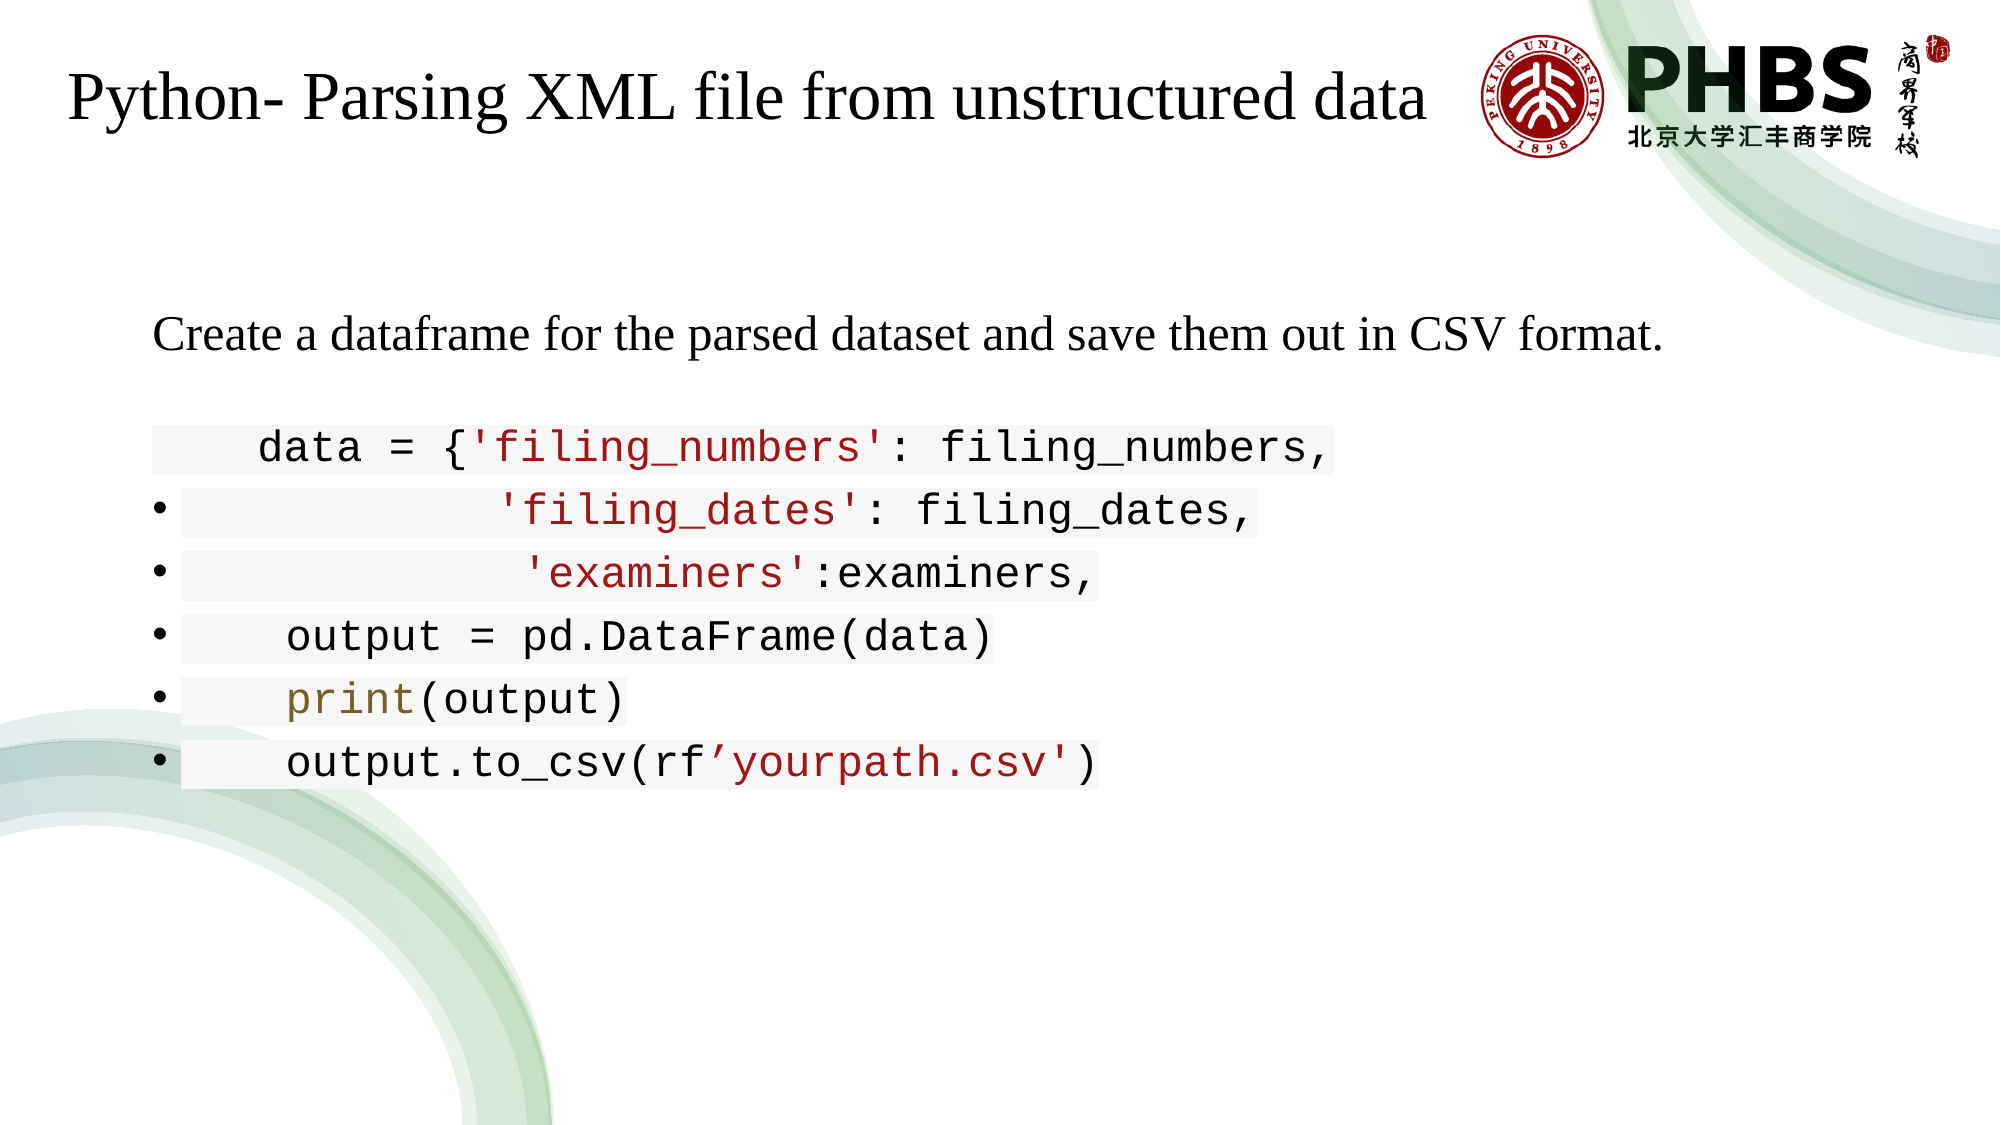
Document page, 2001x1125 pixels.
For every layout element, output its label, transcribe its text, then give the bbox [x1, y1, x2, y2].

list Create a dataframe for the parsed dataset and save them out in CSV format. data = {'filing_numbers': filing_numbers, 'filing_dates': filing_dates, 'examiners':examiners, output = pd.DataFrame(data) print(output) output.to_csv(rf’yourpath.csv') [137, 299, 1863, 1014]
picture [1625, 0, 2000, 185]
picture [1458, 0, 1606, 53]
title Python- Parsing XML file from unstructured data [52, 53, 1778, 271]
